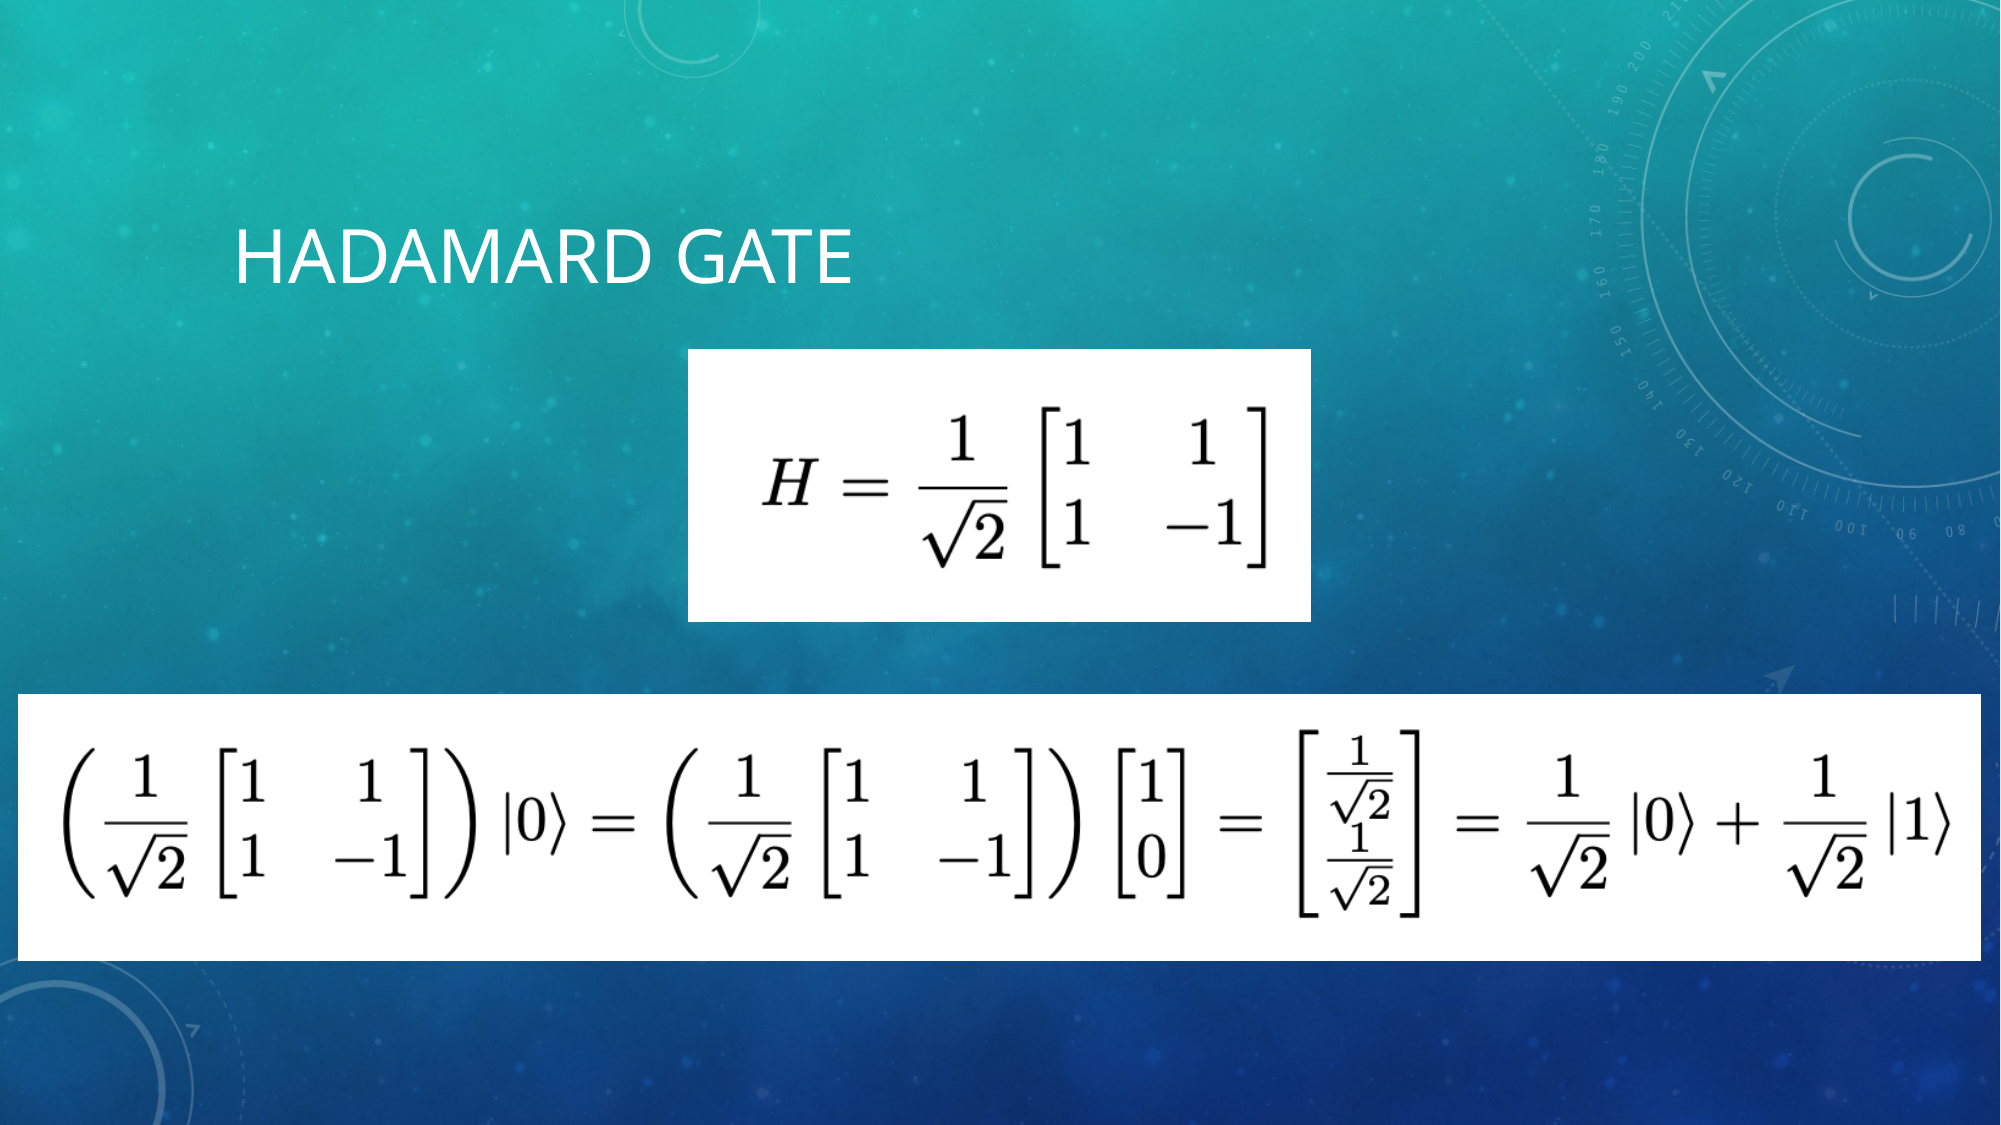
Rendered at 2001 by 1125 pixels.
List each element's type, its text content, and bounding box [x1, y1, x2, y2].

title Hadamard gate [217, 169, 891, 339]
picture [0, 0, 2001, 1125]
